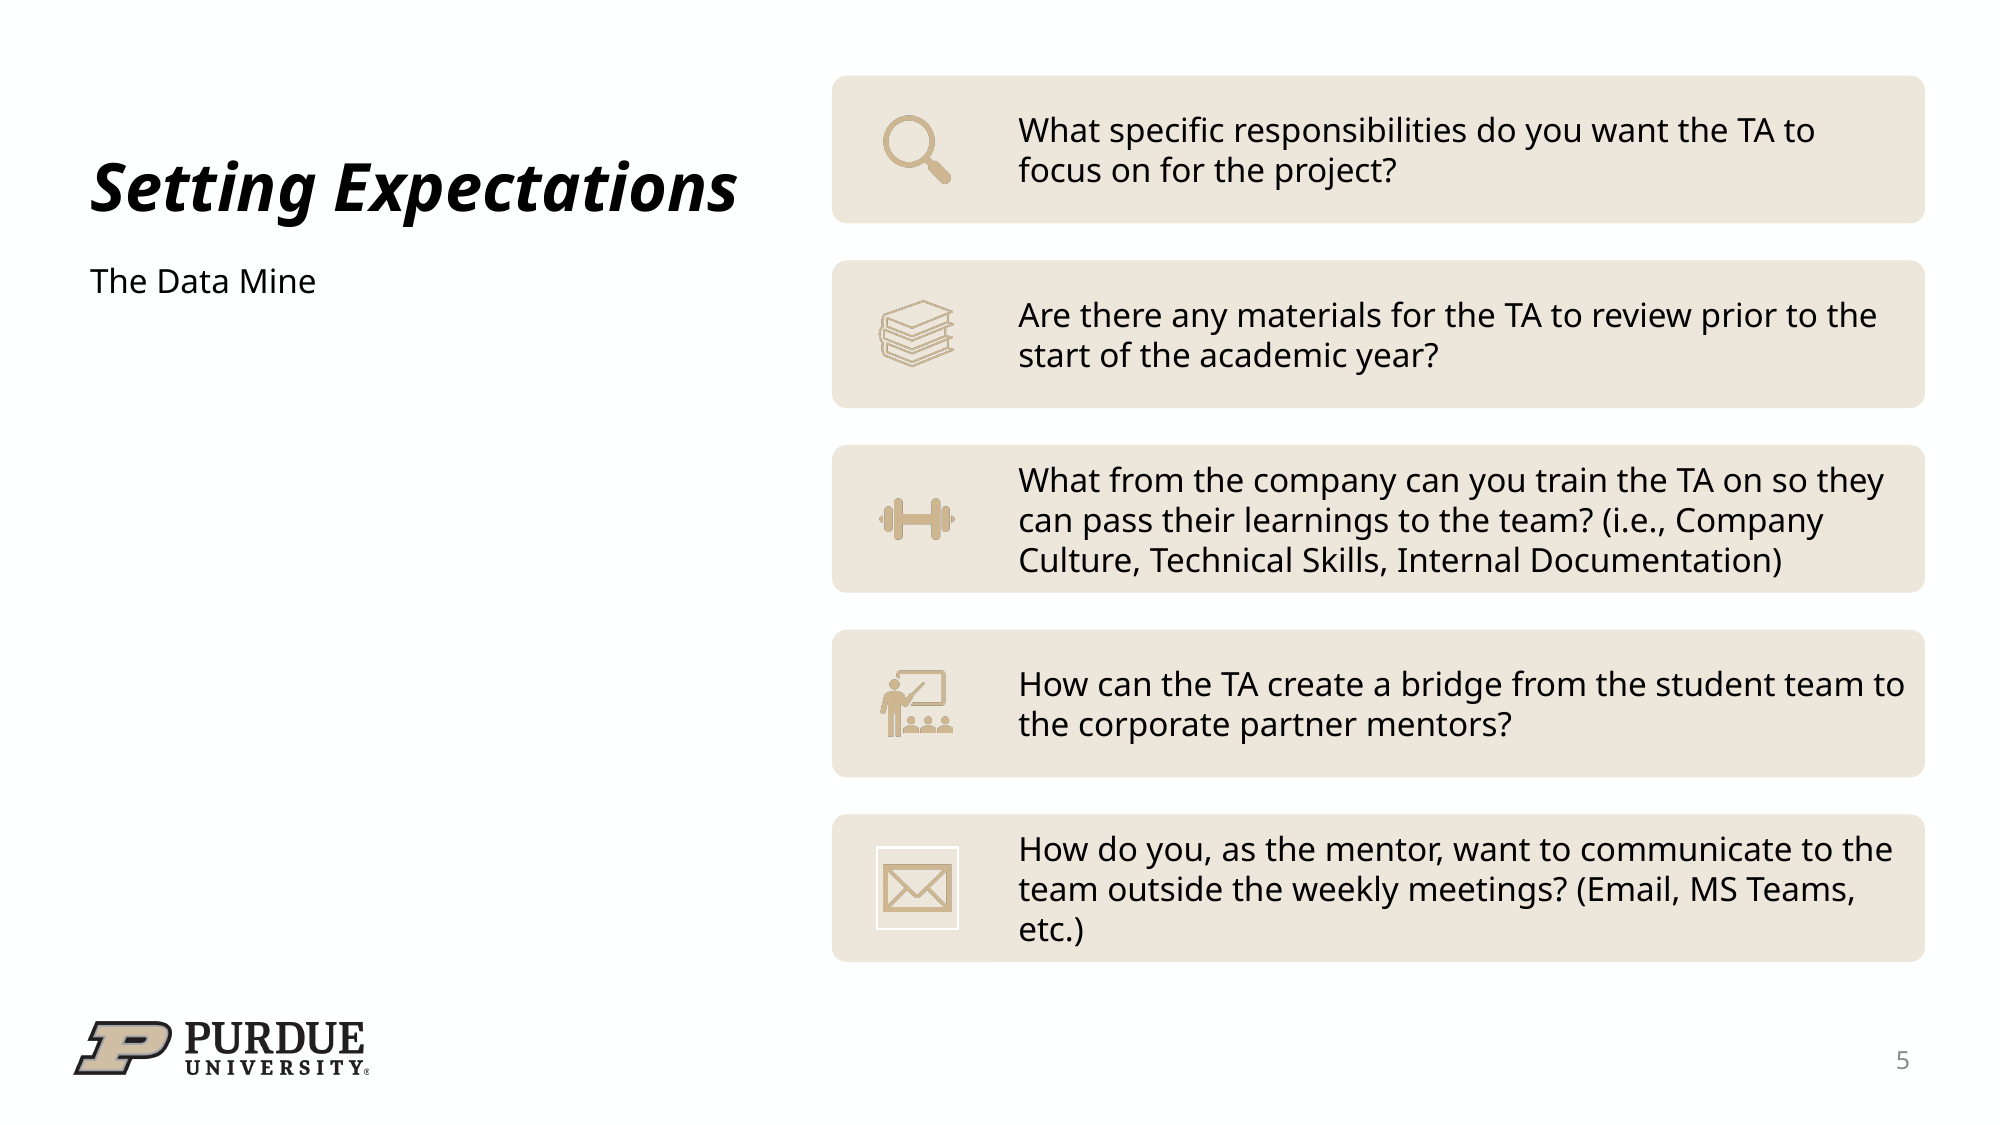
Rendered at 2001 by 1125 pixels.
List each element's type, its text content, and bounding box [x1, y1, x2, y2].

title Setting Expectations [75, 75, 783, 234]
slide_number 5 [1744, 1031, 1925, 1092]
list The Data Mine [75, 257, 783, 963]
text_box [831, 74, 1925, 963]
